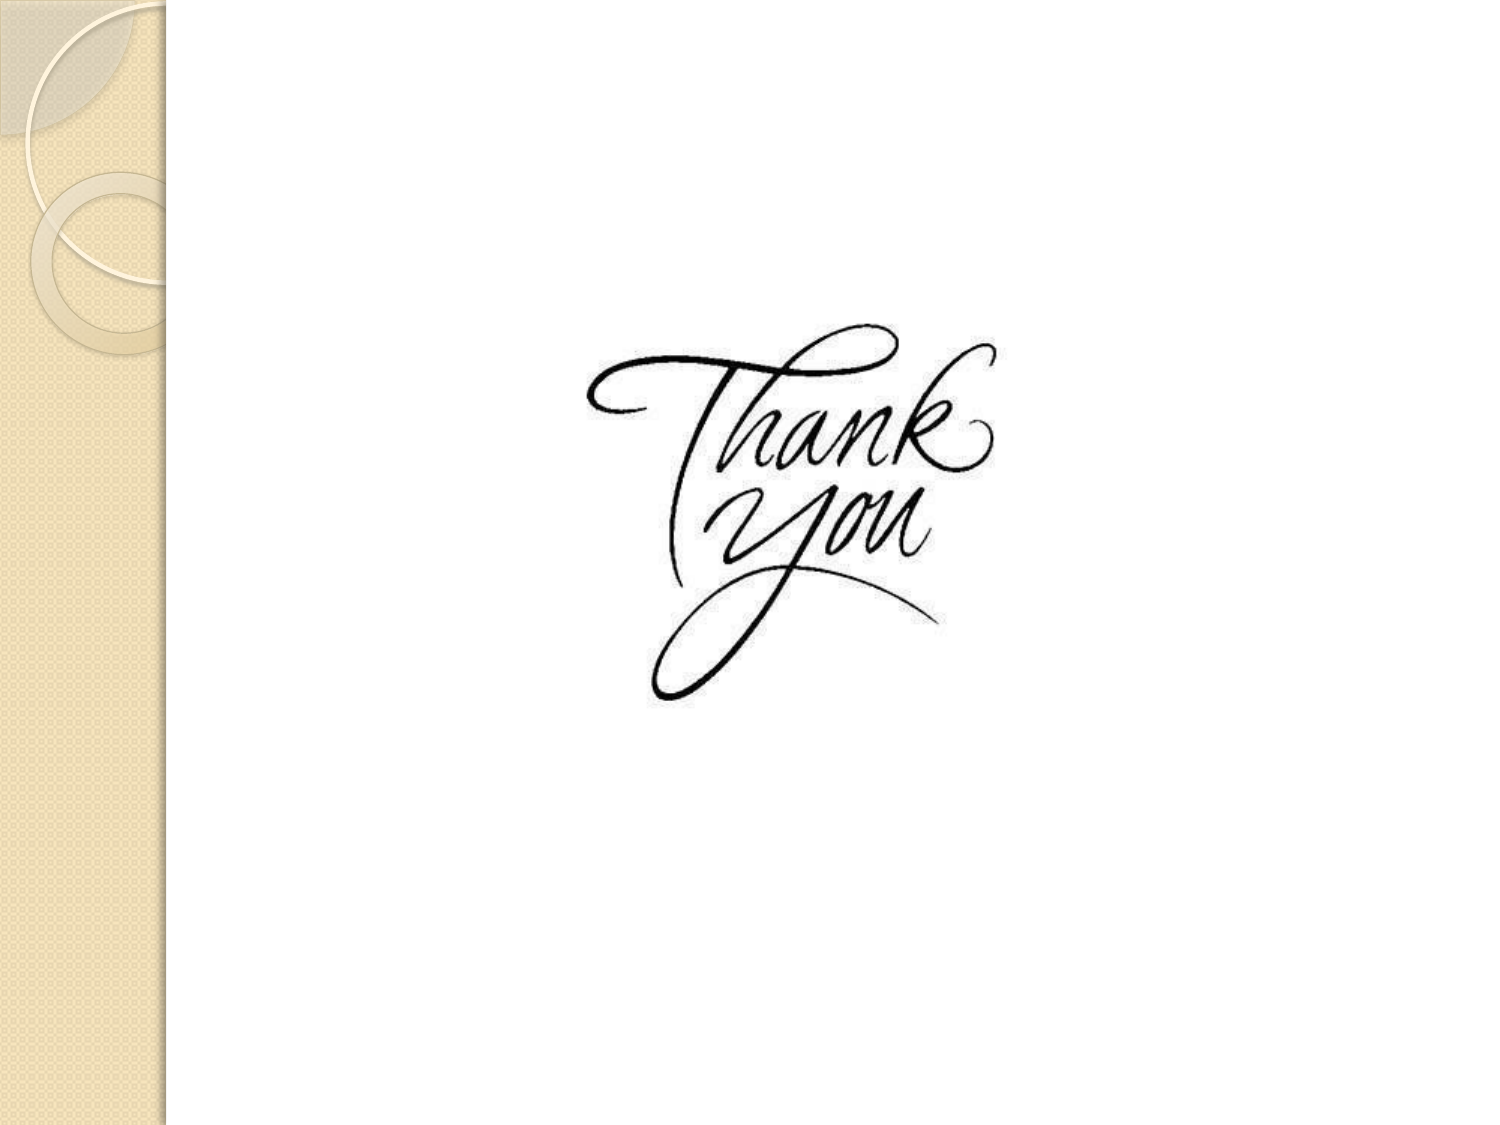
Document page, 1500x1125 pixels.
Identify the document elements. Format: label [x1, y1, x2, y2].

list [574, 312, 1011, 714]
